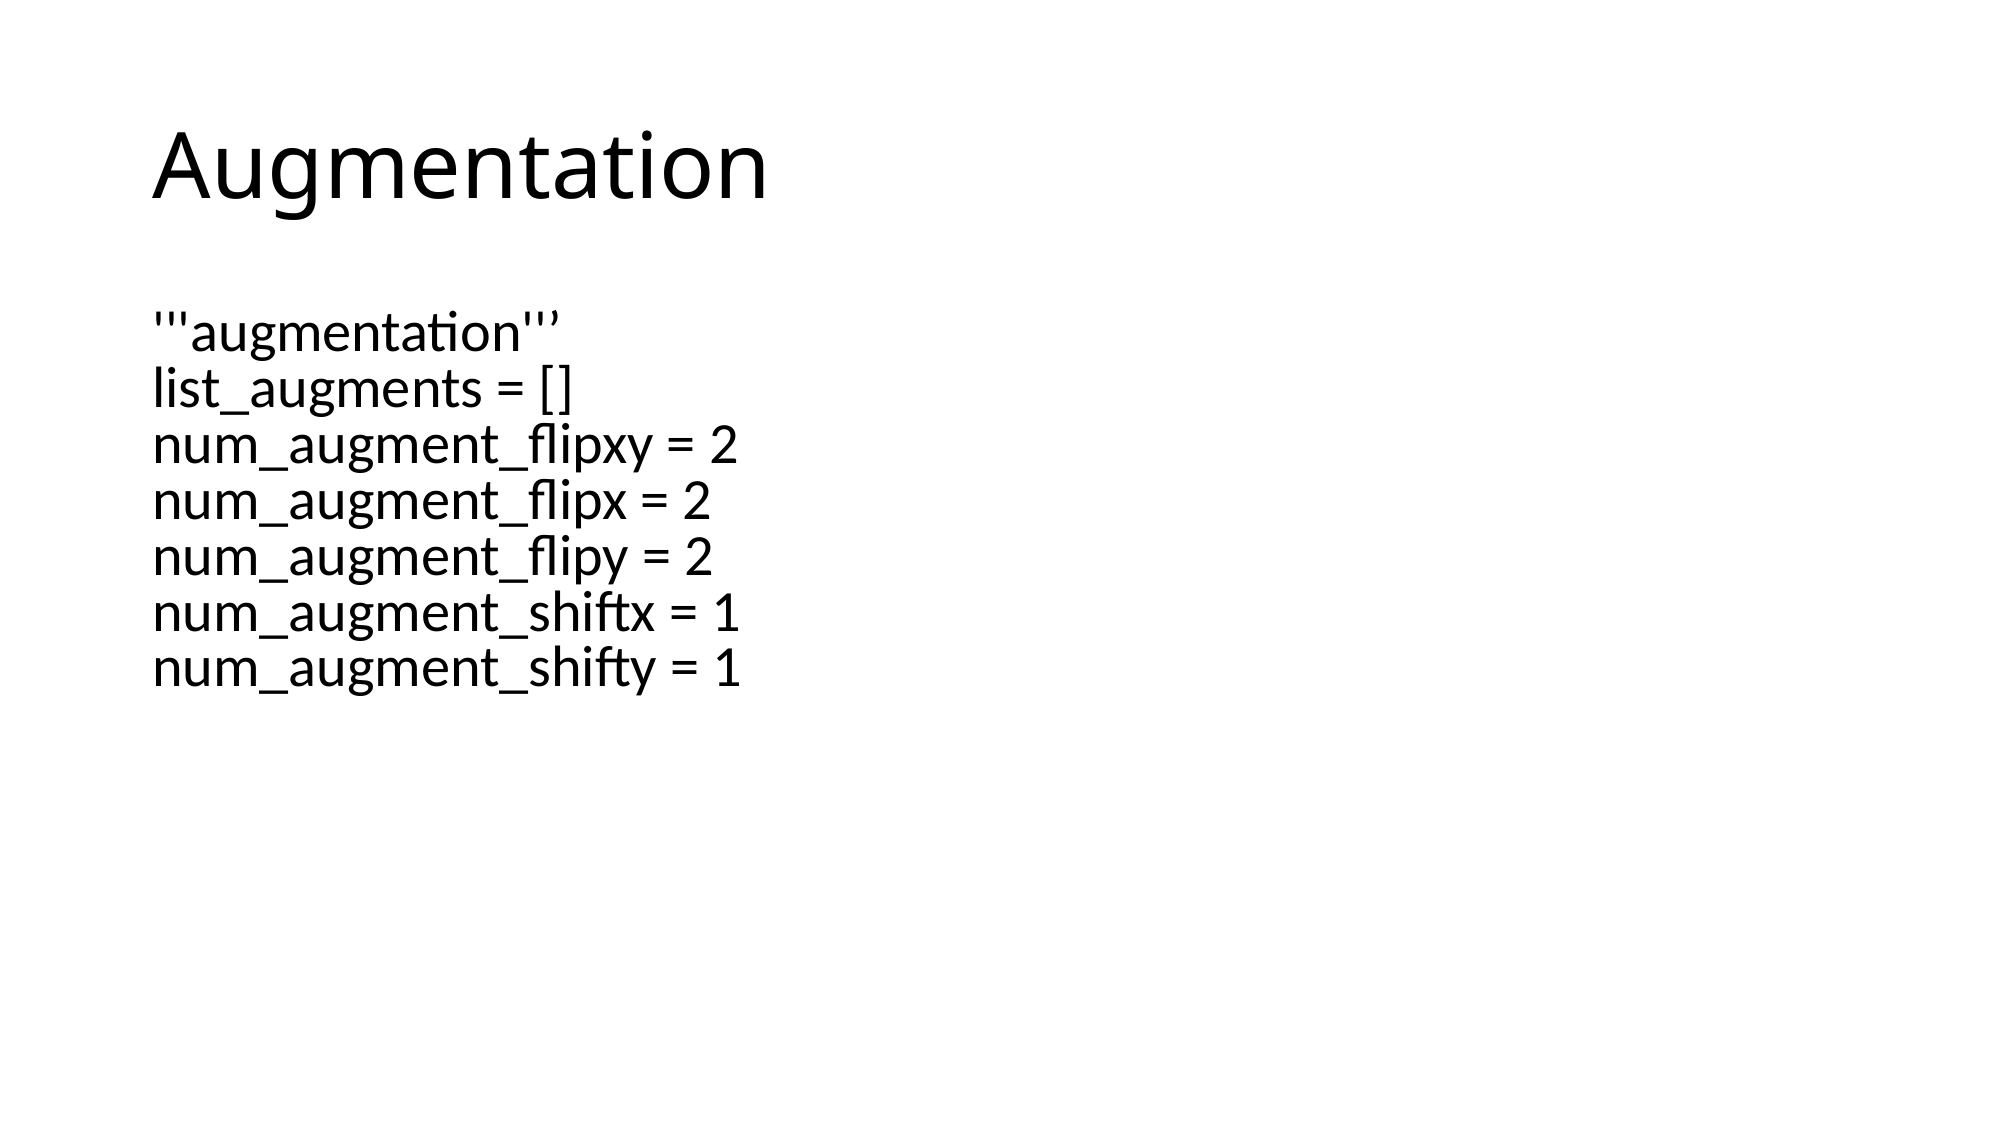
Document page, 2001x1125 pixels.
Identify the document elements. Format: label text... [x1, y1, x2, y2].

title Augmentation [137, 59, 1863, 278]
list '''augmentation''’ list_augments = [] num_augment_flipxy = 2 num_augment_flipx = 2 num_augment_flipy = 2 num_augment_shiftx = 1 num_augment_shifty = 1 [137, 299, 1863, 1014]
